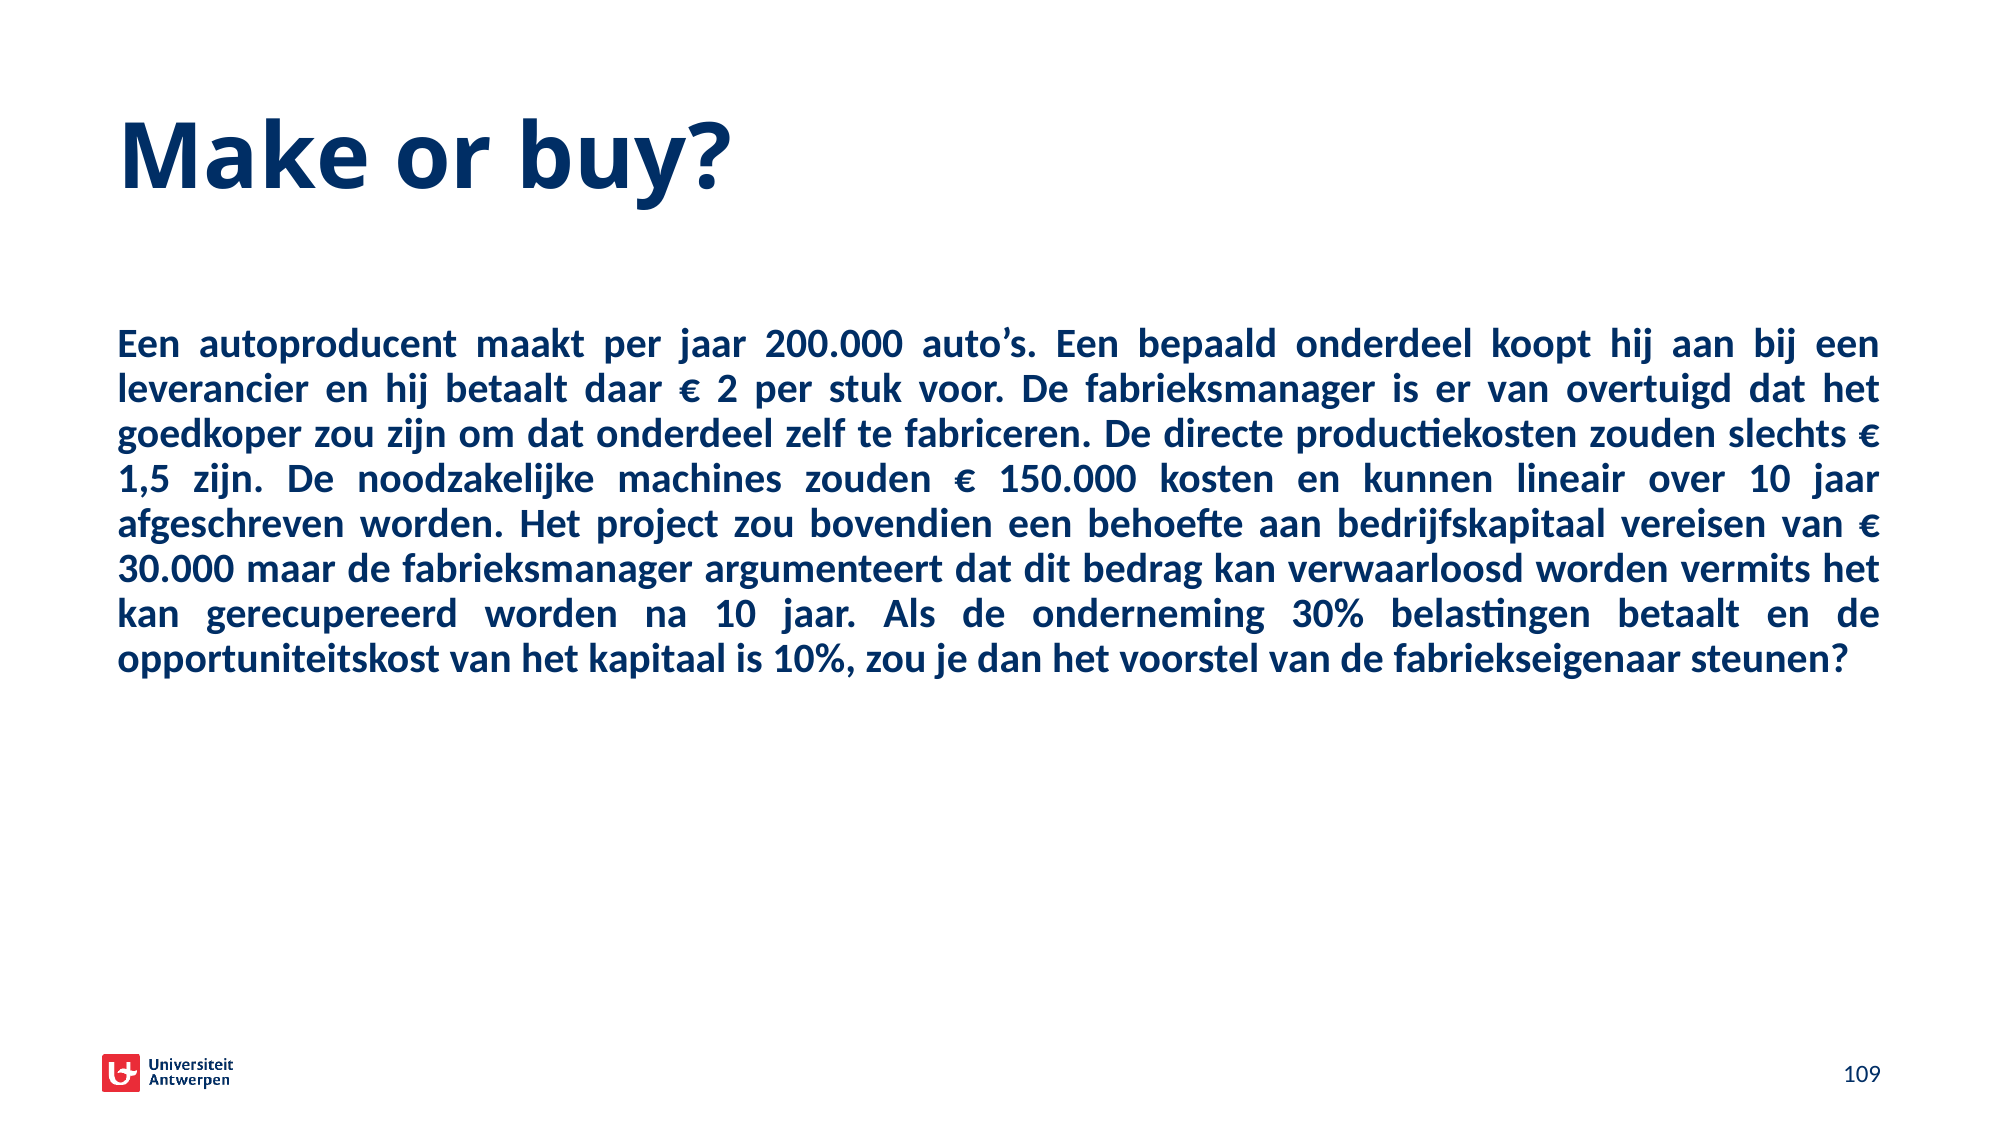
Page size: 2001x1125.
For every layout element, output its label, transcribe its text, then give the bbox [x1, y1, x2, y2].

text_box [249, 498, 281, 560]
list Een autoproducent maakt per jaar 200.000 auto’s. Een bepaald onderdeel koopt hij aan bij een leverancier en hij betaalt daar € 2 per stuk voor. De fabrieksmanager is er van overtuigd dat het goedkoper zou zijn om dat onderdeel zelf te fabriceren. De directe productiekosten zouden slechts € 1,5 zijn. De noodzakelijke machines zouden € 150.000 kosten en kunnen lineair over 10 jaar afgeschreven worden. Het project zou bovendien een behoefte aan bedrijfskapitaal vereisen van € 30.000 maar de fabrieksmanager argumenteert dat dit bedrag kan verwaarloosd worden vermits het kan gerecupereerd worden na 10 jaar. Als de onderneming 30% belastingen betaalt en de opportuniteitskost van het kapitaal is 10%, zou je dan het voorstel van de fabriekseigenaar steunen? [102, 313, 1897, 1024]
picture [102, 1054, 233, 1092]
title Make or buy? [102, 101, 1897, 278]
slide_number 109 [1446, 1042, 1897, 1103]
